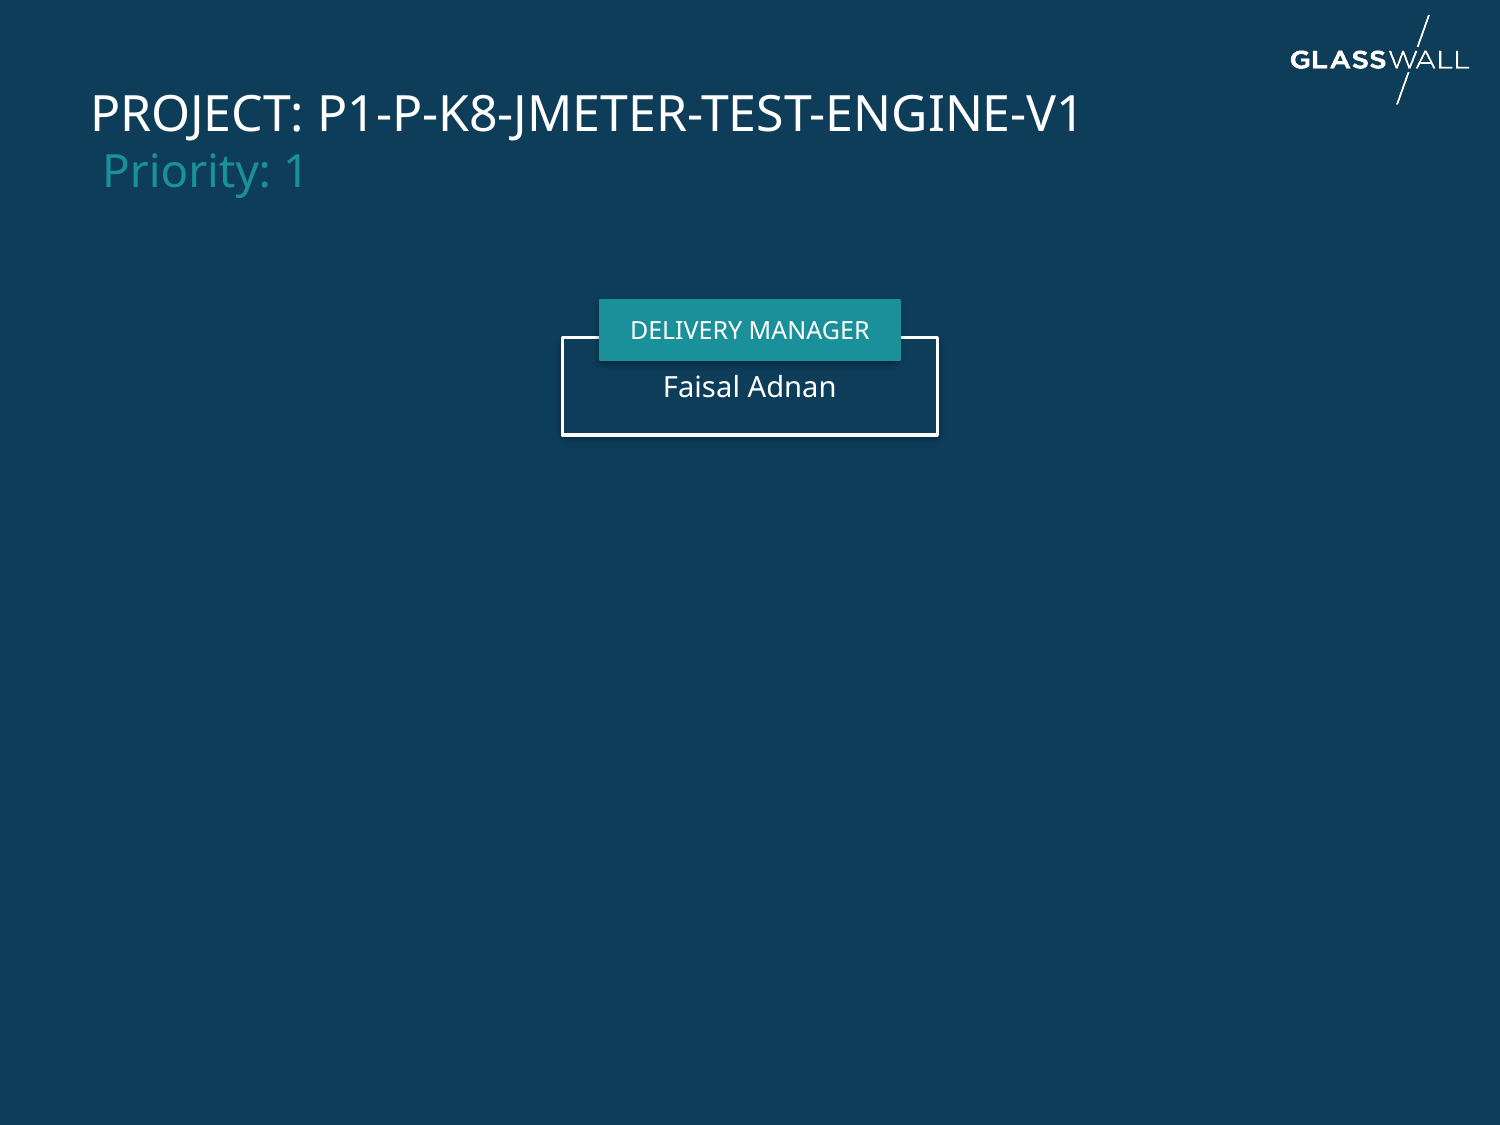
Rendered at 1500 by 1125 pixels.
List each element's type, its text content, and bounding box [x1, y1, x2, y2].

text_box Faisal Adnan [562, 337, 938, 436]
title PROJECT: P1-P-K8-JMETER-TEST-ENGINE-V1 Priority: 1 [75, 45, 1425, 233]
text_box DELIVERY MANAGER [599, 299, 901, 361]
picture [1289, 14, 1471, 106]
